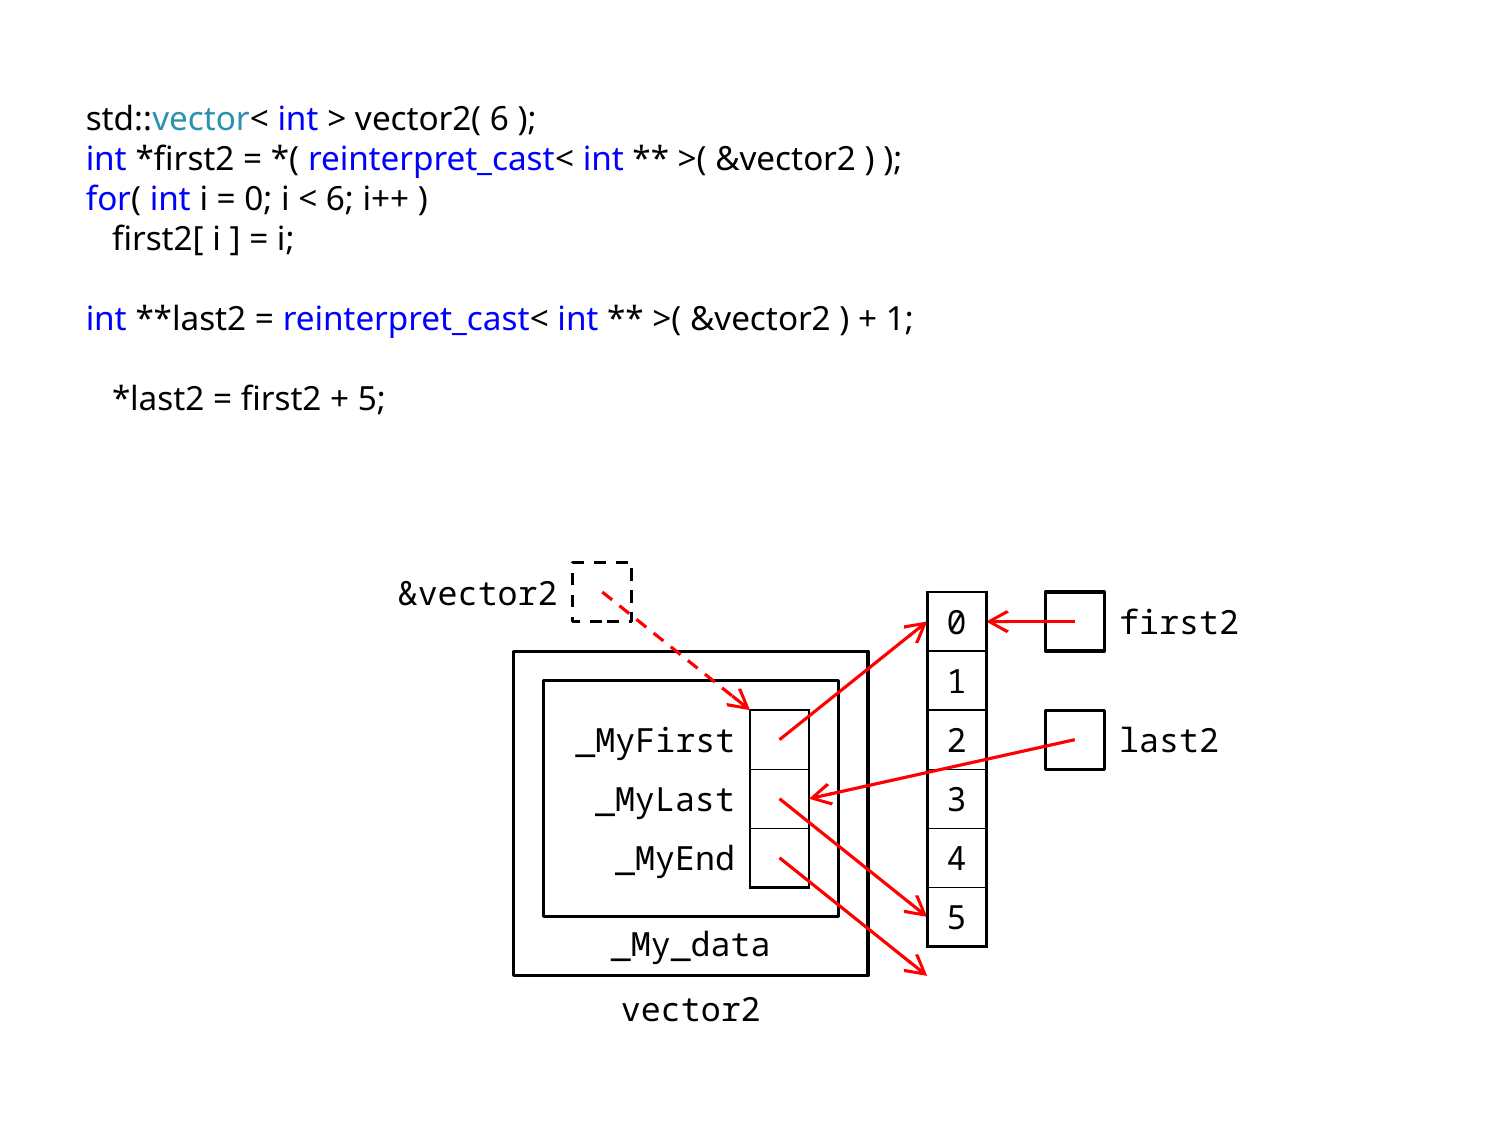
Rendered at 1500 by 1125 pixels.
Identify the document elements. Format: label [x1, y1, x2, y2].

table_cell [751, 770, 808, 828]
text_box [366, 560, 634, 624]
table_cell [751, 829, 808, 886]
table_cell [929, 829, 985, 887]
table_header [543, 710, 749, 769]
table_header [751, 711, 808, 769]
table_cell [543, 769, 749, 887]
table_cell [929, 652, 985, 709]
table_cell [929, 711, 985, 769]
text_box [988, 590, 1282, 653]
table_header [929, 593, 985, 650]
table_cell [948, 760, 985, 769]
table_cell [929, 770, 985, 828]
text_box [512, 621, 1252, 1035]
list [70, 90, 1430, 445]
table_cell [929, 888, 985, 945]
